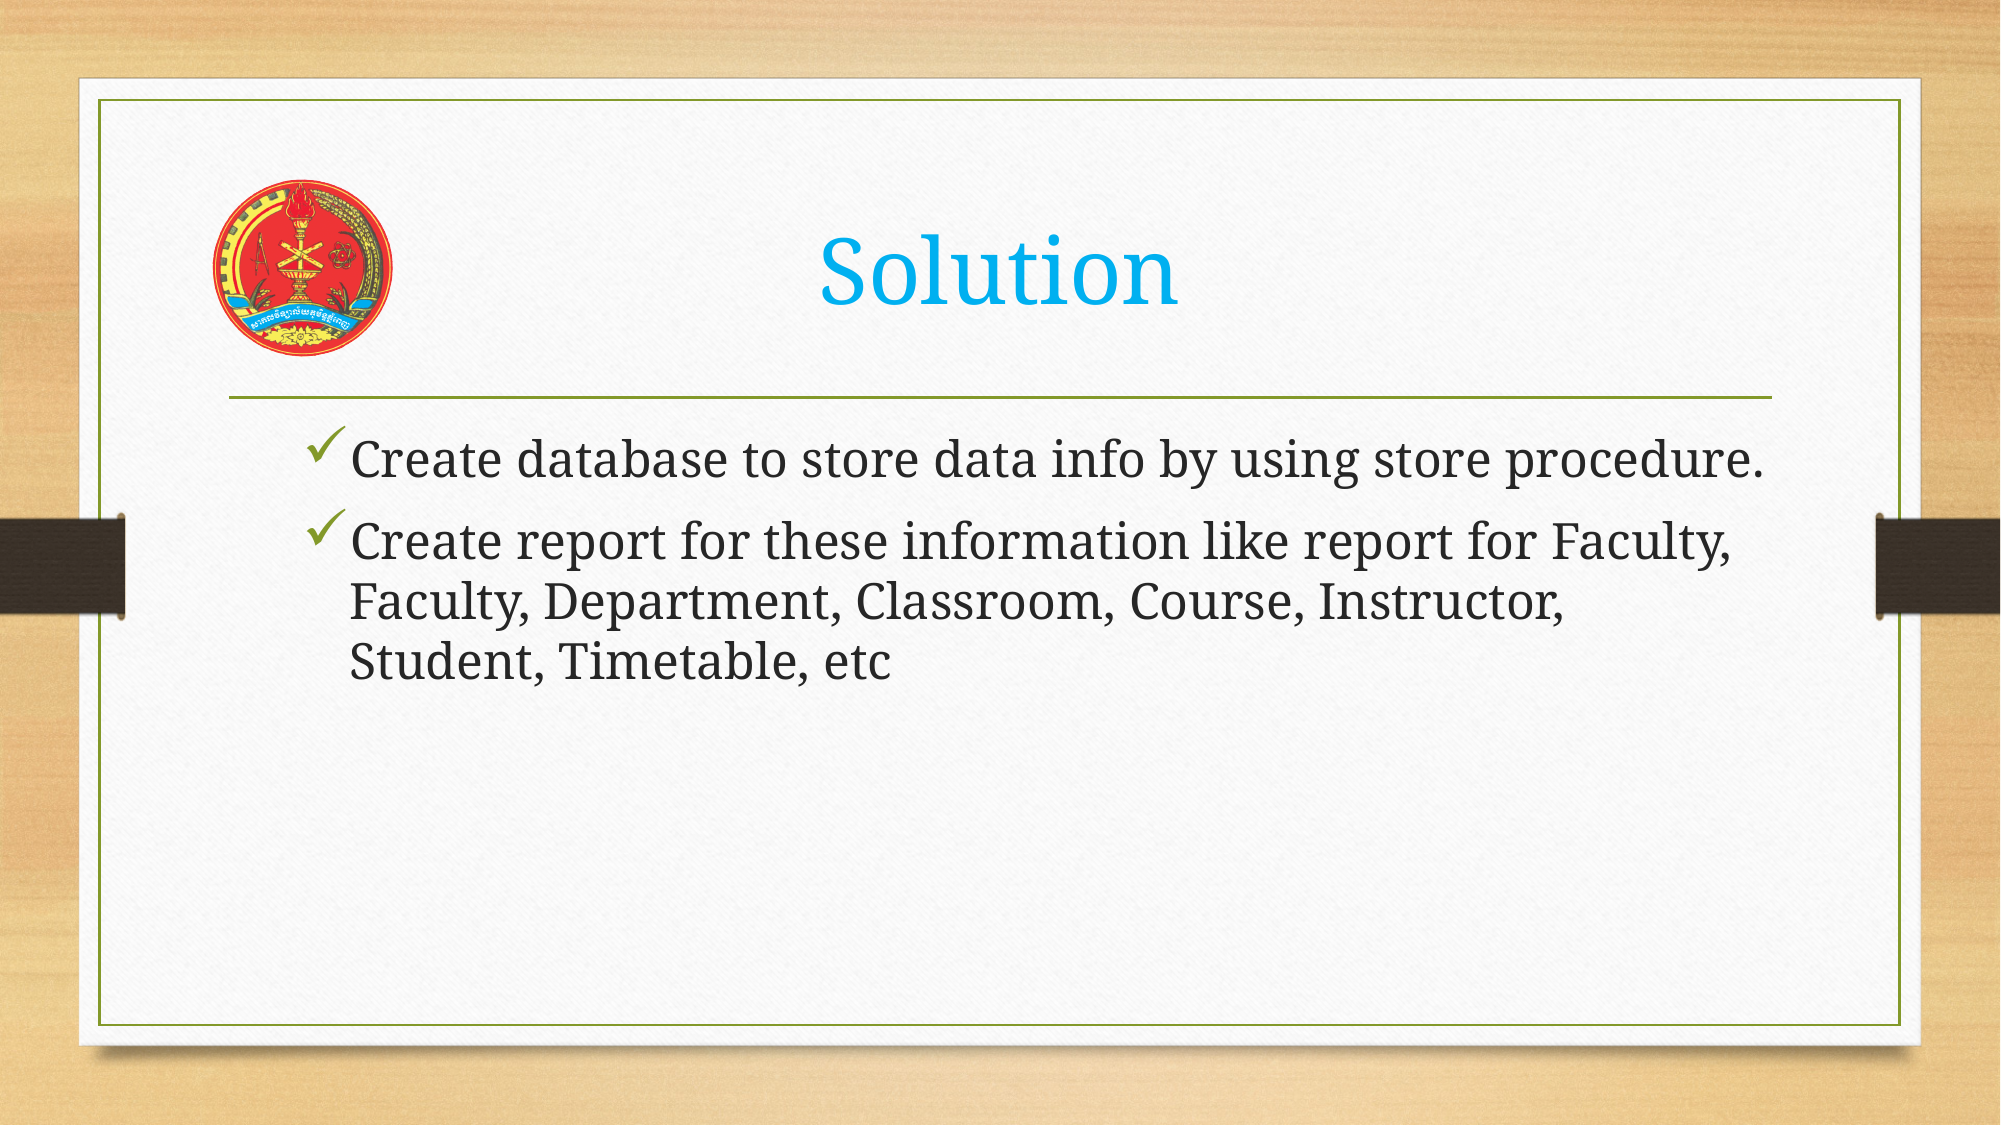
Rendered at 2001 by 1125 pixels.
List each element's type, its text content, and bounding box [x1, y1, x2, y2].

picture [0, 0, 2001, 1125]
title Solution [212, 161, 1788, 375]
list Create database to store data info by using store procedure. Create report for these information like report for Faculty, Faculty, Department, Classroom, Course, Instructor, Student, Timetable, etc [212, 419, 1788, 994]
